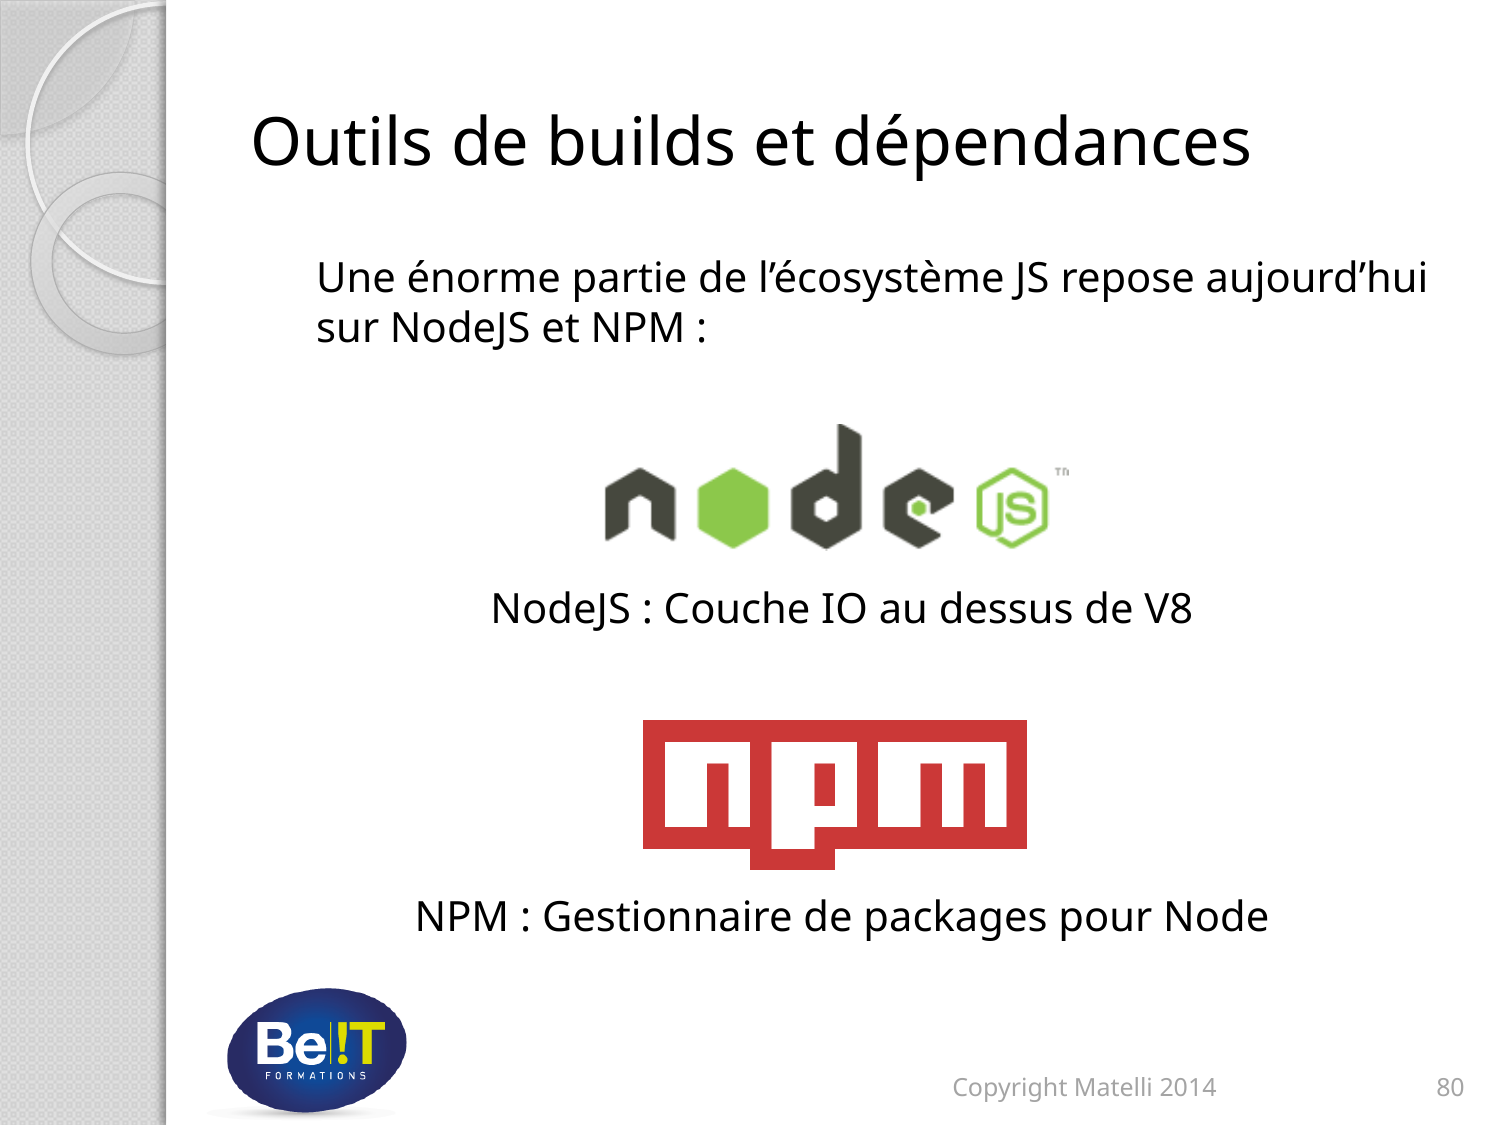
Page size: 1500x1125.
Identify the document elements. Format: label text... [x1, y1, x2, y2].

list Une énorme partie de l’écosystème JS repose aujourd’hui sur NodeJS et NPM : [235, 243, 1466, 398]
picture [171, 977, 442, 1125]
picture [600, 424, 1070, 551]
text_box NodeJS : Couche IO au dessus de V8 NPM : Gestionnaire de packages pour Node [218, 574, 1400, 1012]
picture [642, 719, 1027, 870]
title Outils de builds et dépendances [235, 45, 1466, 233]
slide_number 80 [1413, 1034, 1488, 1113]
footer Copyright Matelli 2014 [937, 1034, 1413, 1113]
